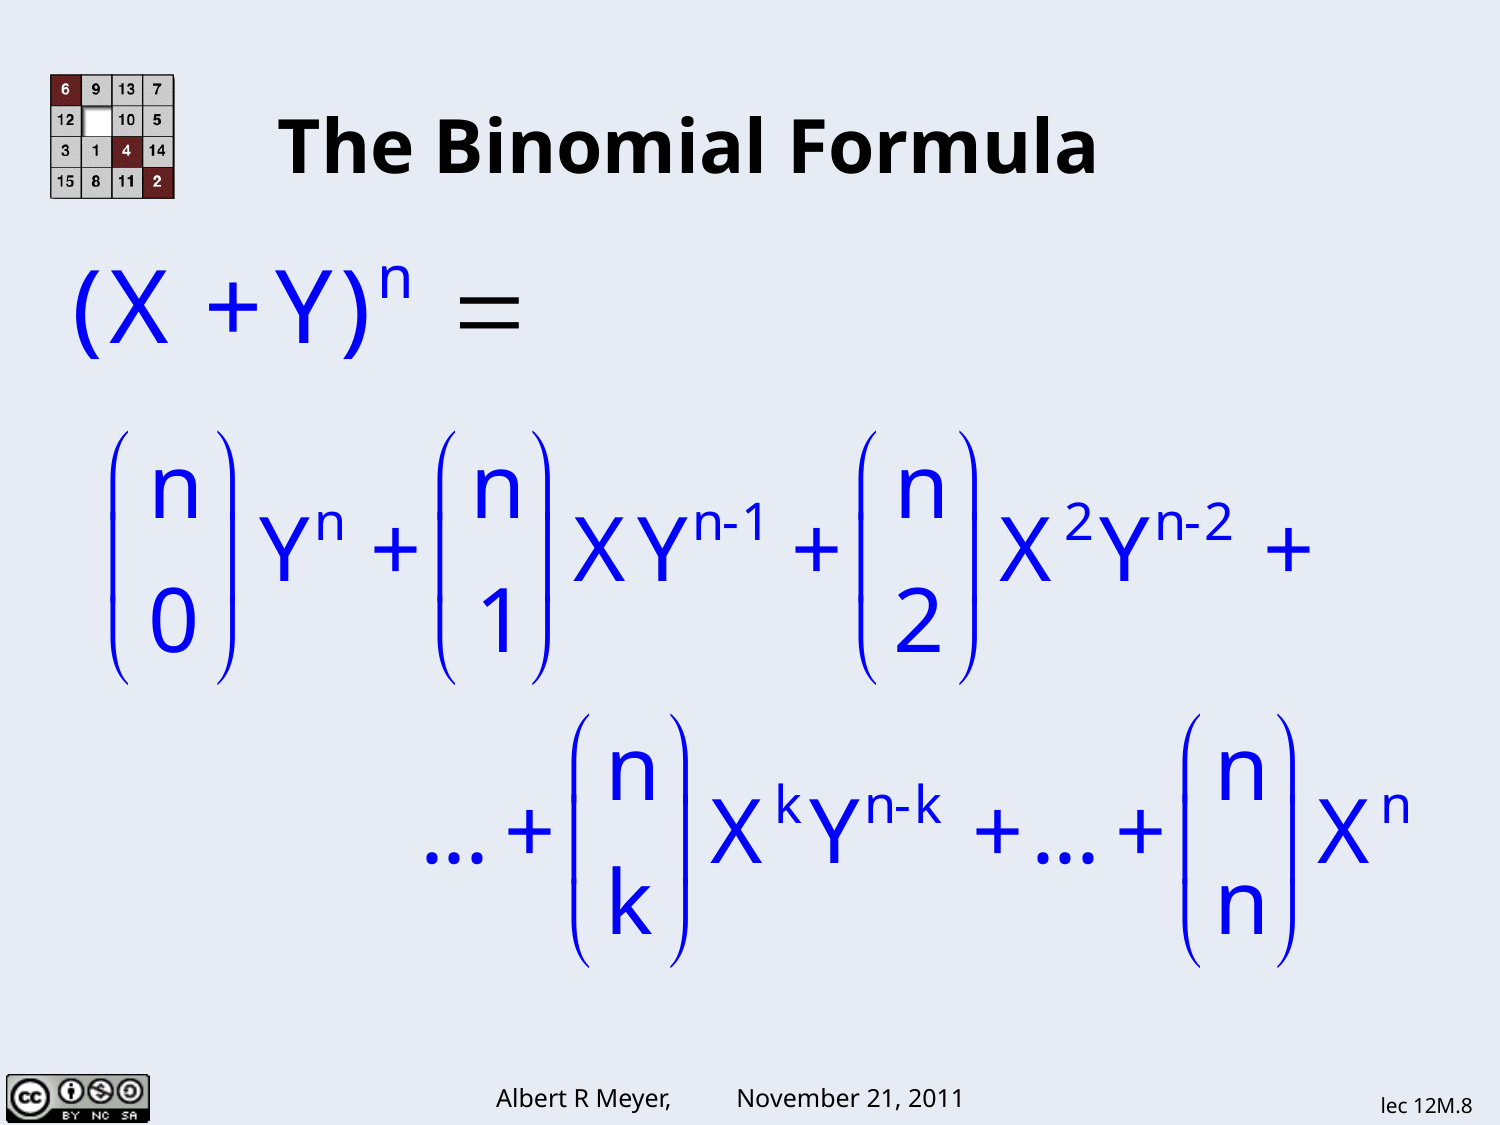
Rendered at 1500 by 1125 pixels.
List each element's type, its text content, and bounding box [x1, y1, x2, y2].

picture [50, 74, 175, 199]
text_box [92, 409, 1427, 990]
title The Binomial Formula [262, 49, 1500, 238]
picture [6, 1074, 150, 1123]
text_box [62, 224, 520, 386]
text_box lec 12M.8 [1049, 1084, 1488, 1125]
